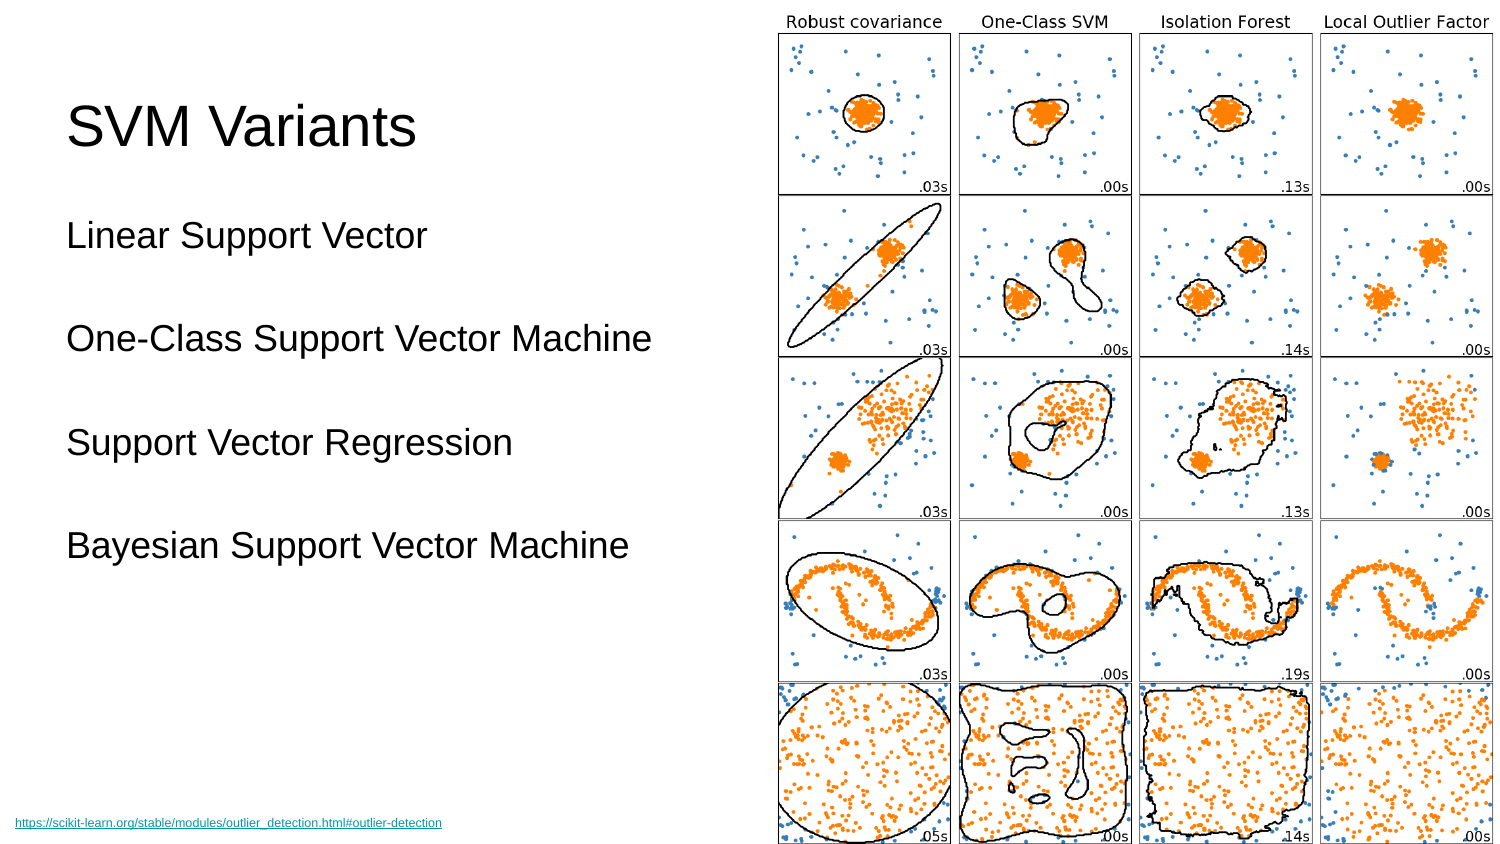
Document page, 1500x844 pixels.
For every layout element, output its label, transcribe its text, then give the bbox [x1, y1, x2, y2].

text_box https://scikit-learn.org/stable/modules/outlier_detection.html#outlier-detection [0, 801, 758, 844]
list Linear Support Vector One-Class Support Vector Machine Support Vector Regression Bayesian Support Vector Machine [51, 189, 758, 750]
picture [763, 0, 1500, 844]
title SVM Variants [51, 72, 758, 167]
